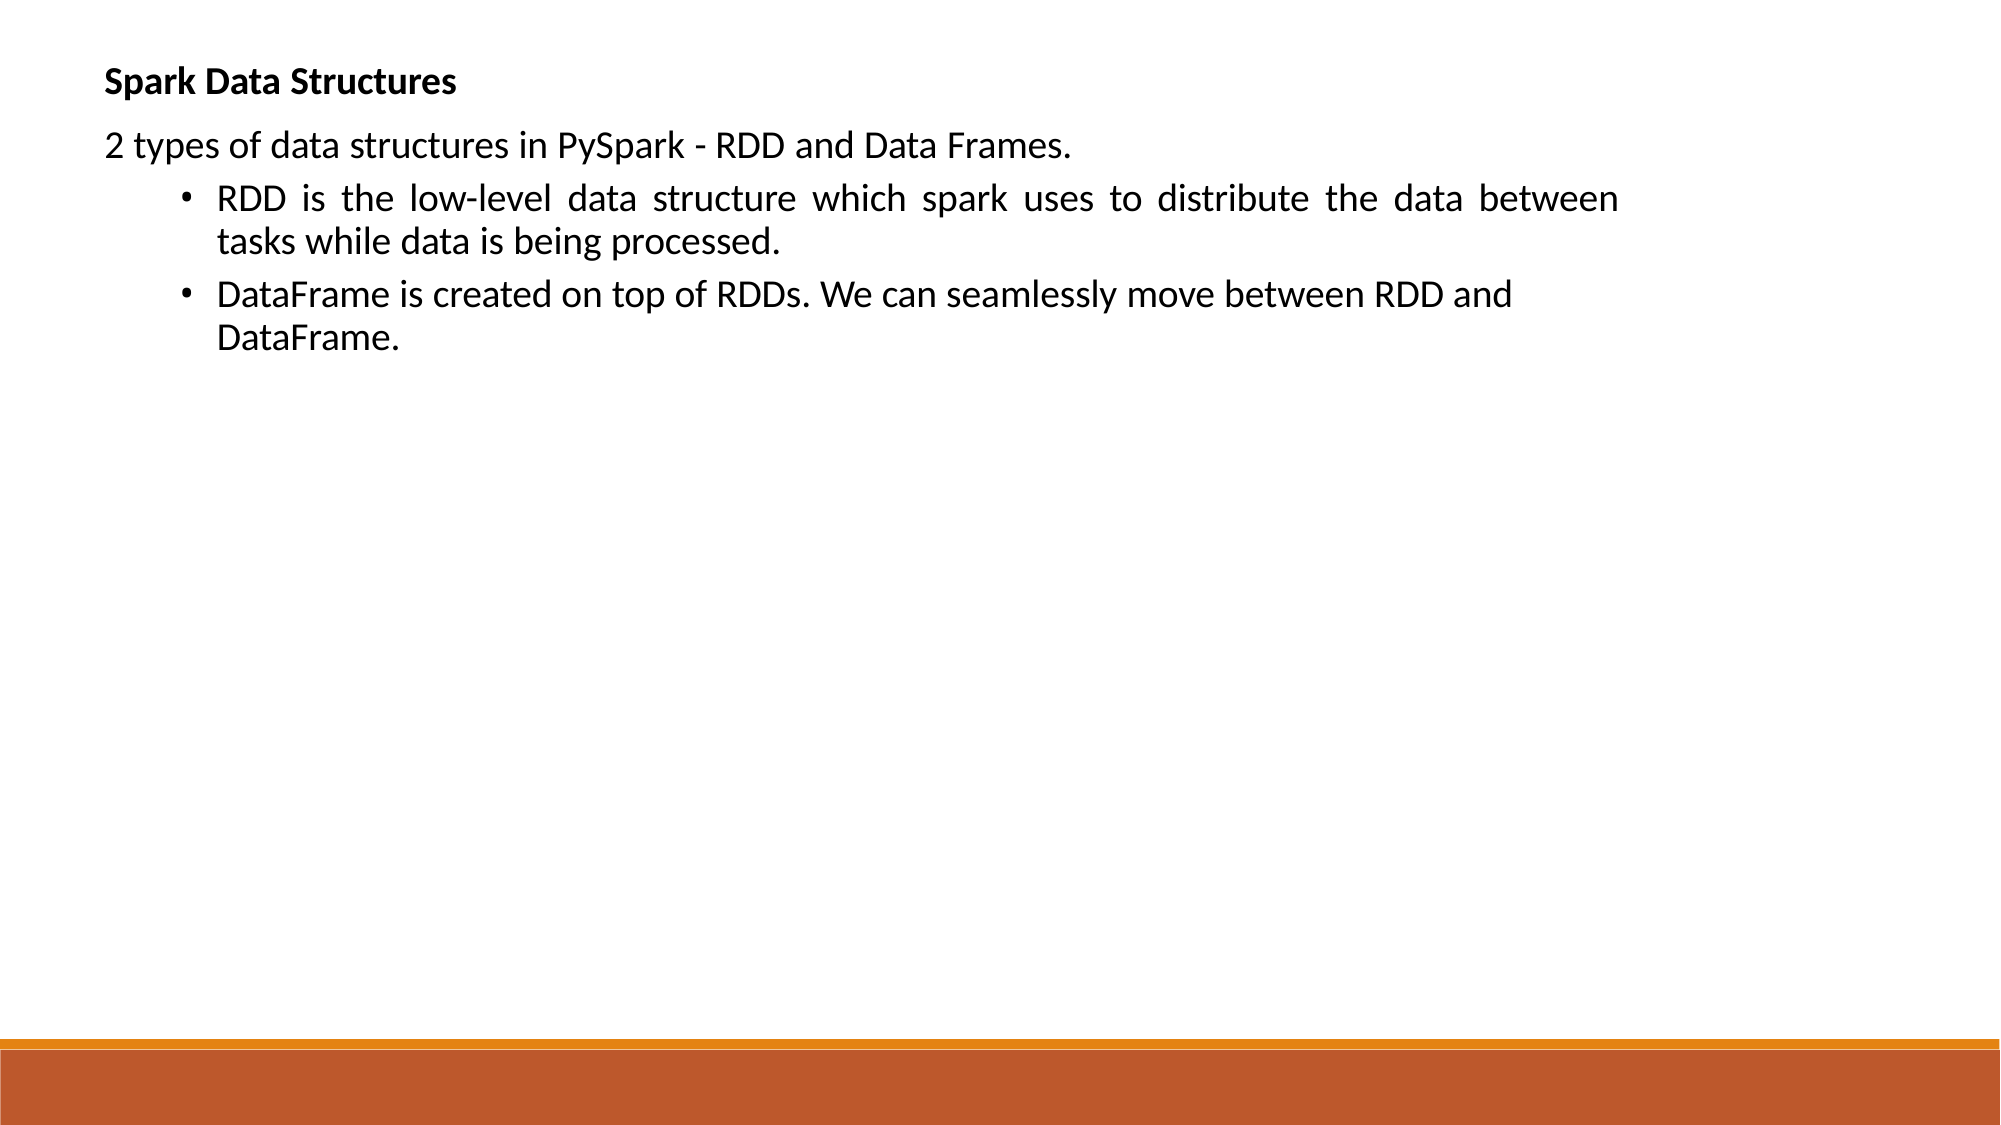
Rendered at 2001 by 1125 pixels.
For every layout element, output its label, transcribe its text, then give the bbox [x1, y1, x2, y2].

text_box Spark Data Structures 2 types of data structures in PySpark - RDD and Data Frames. RDD is the low-level data structure which spark uses to distribute the data between tasks while data is being processed. DataFrame is created on top of RDDs. We can seamlessly move between RDD and DataFrame. [102, 36, 1633, 359]
